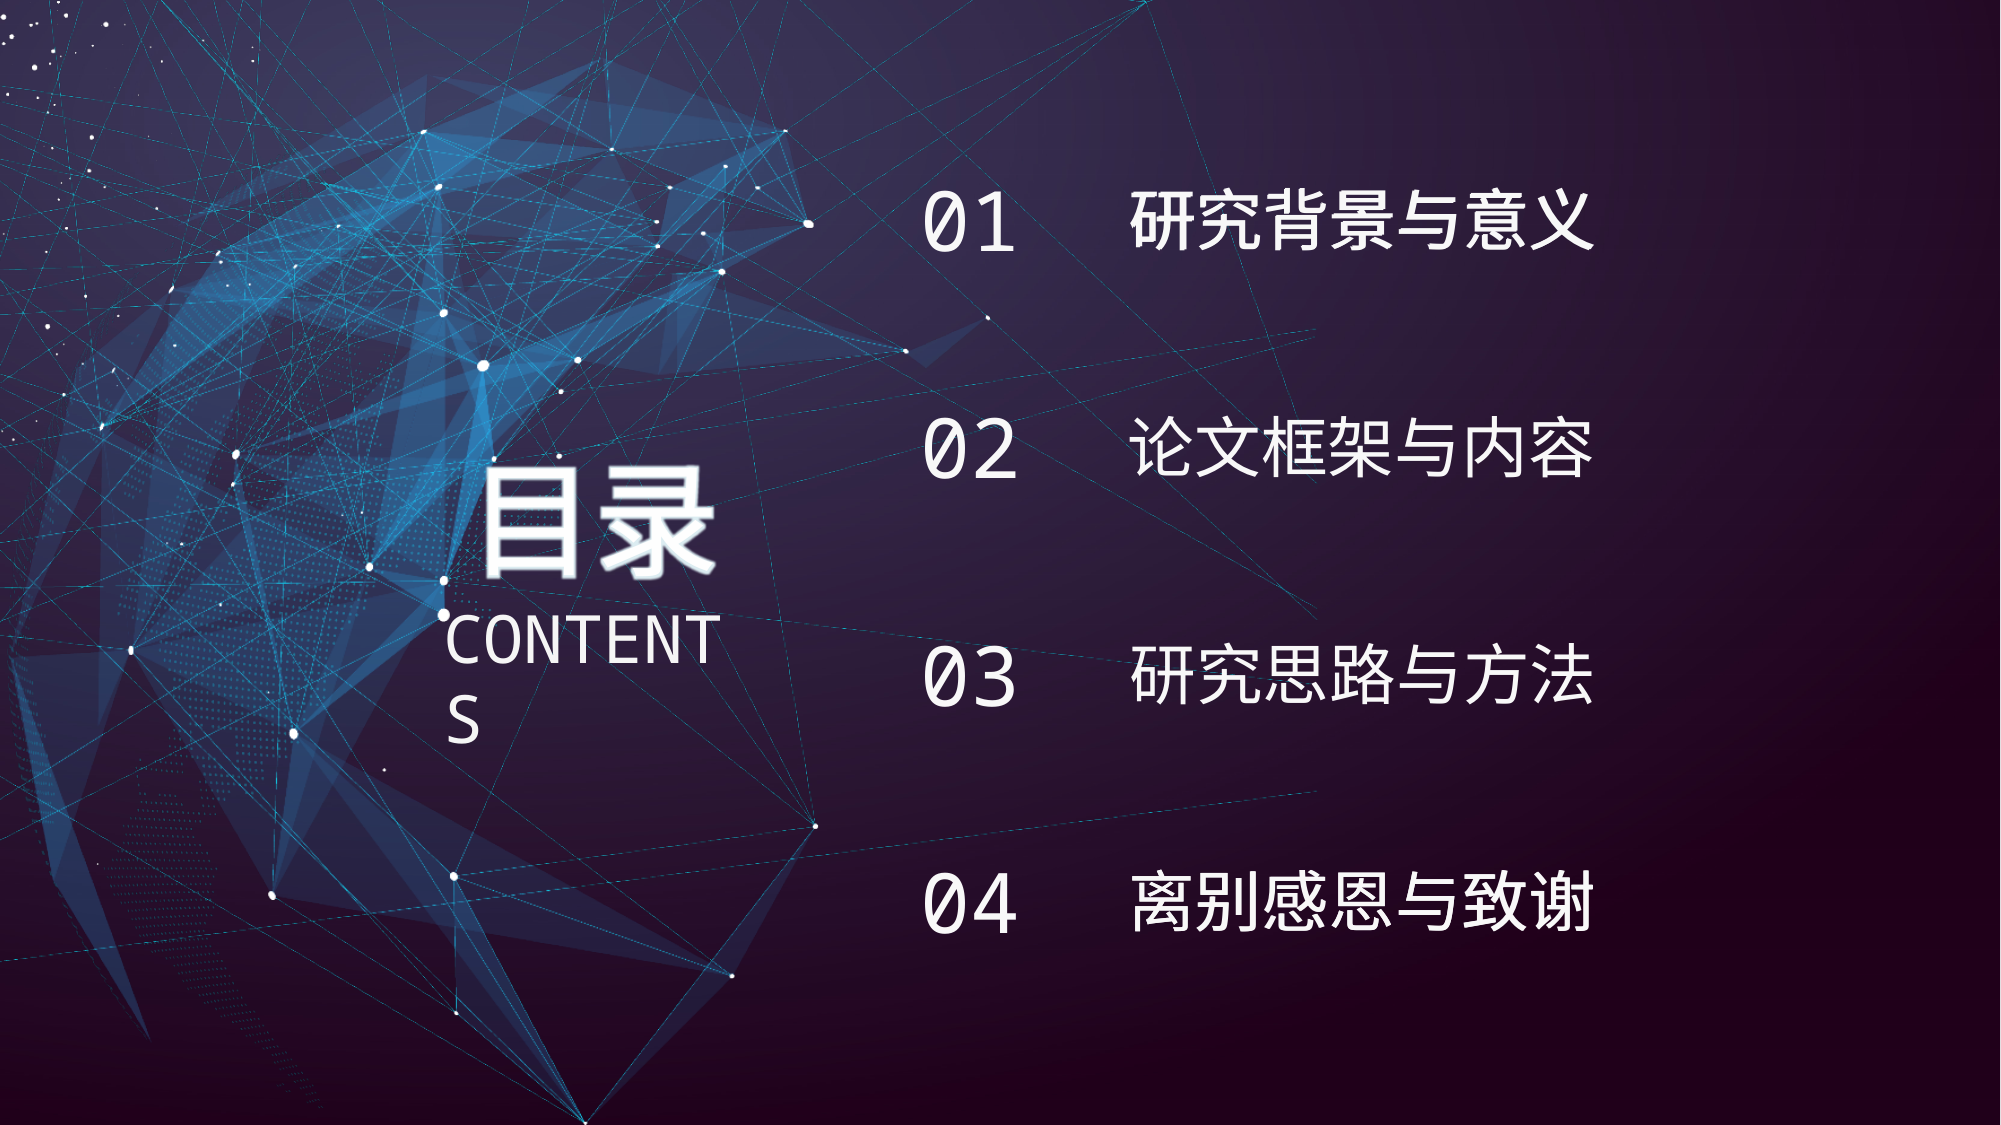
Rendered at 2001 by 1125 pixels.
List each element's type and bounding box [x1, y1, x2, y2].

picture [0, 0, 2001, 1125]
text_box [428, 433, 766, 686]
text_box [905, 160, 1873, 959]
